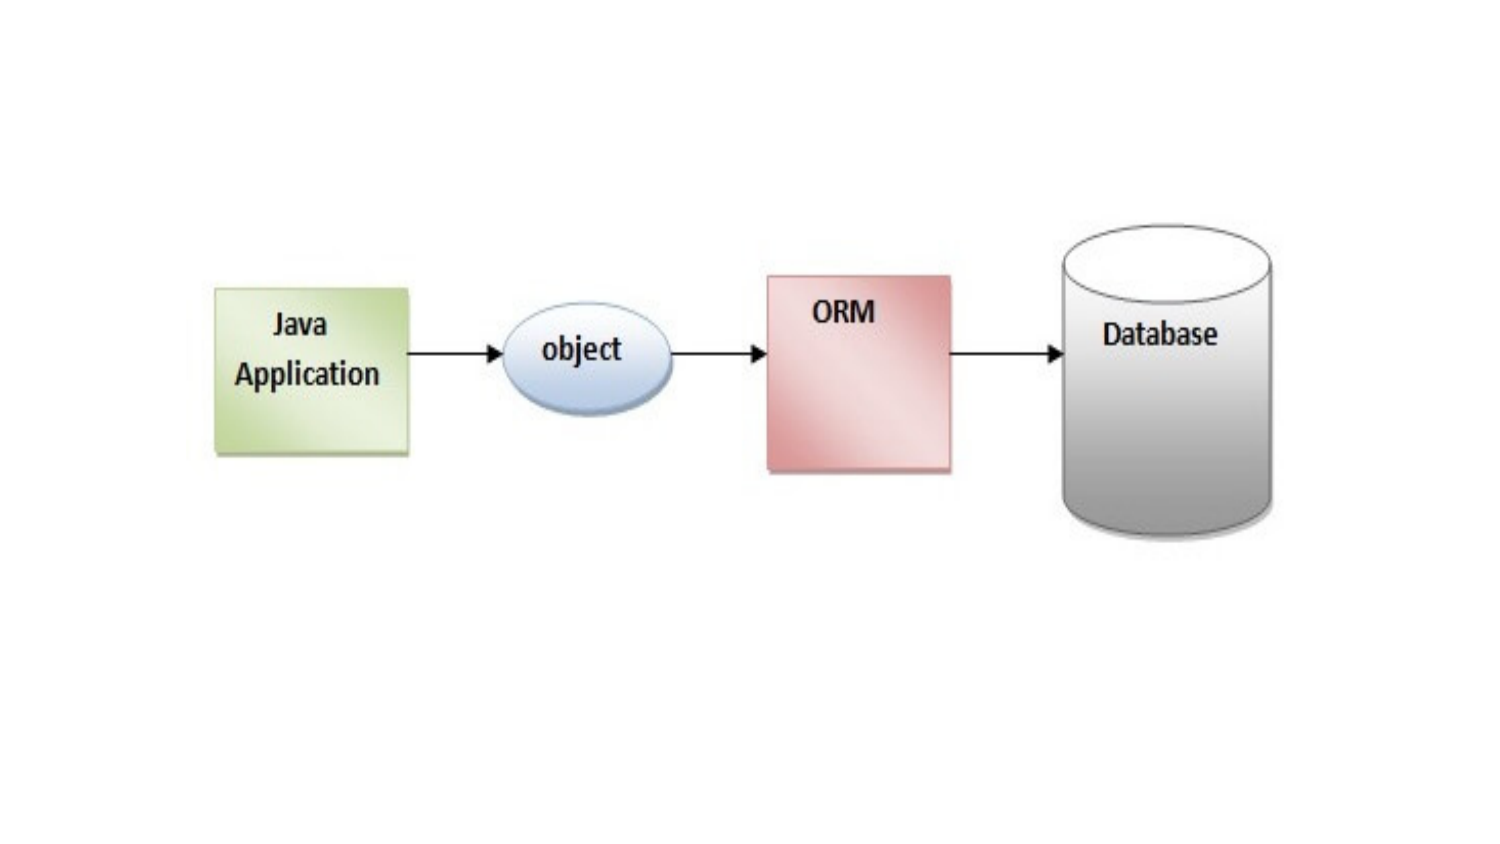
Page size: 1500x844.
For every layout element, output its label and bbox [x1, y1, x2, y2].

picture [186, 201, 1326, 583]
